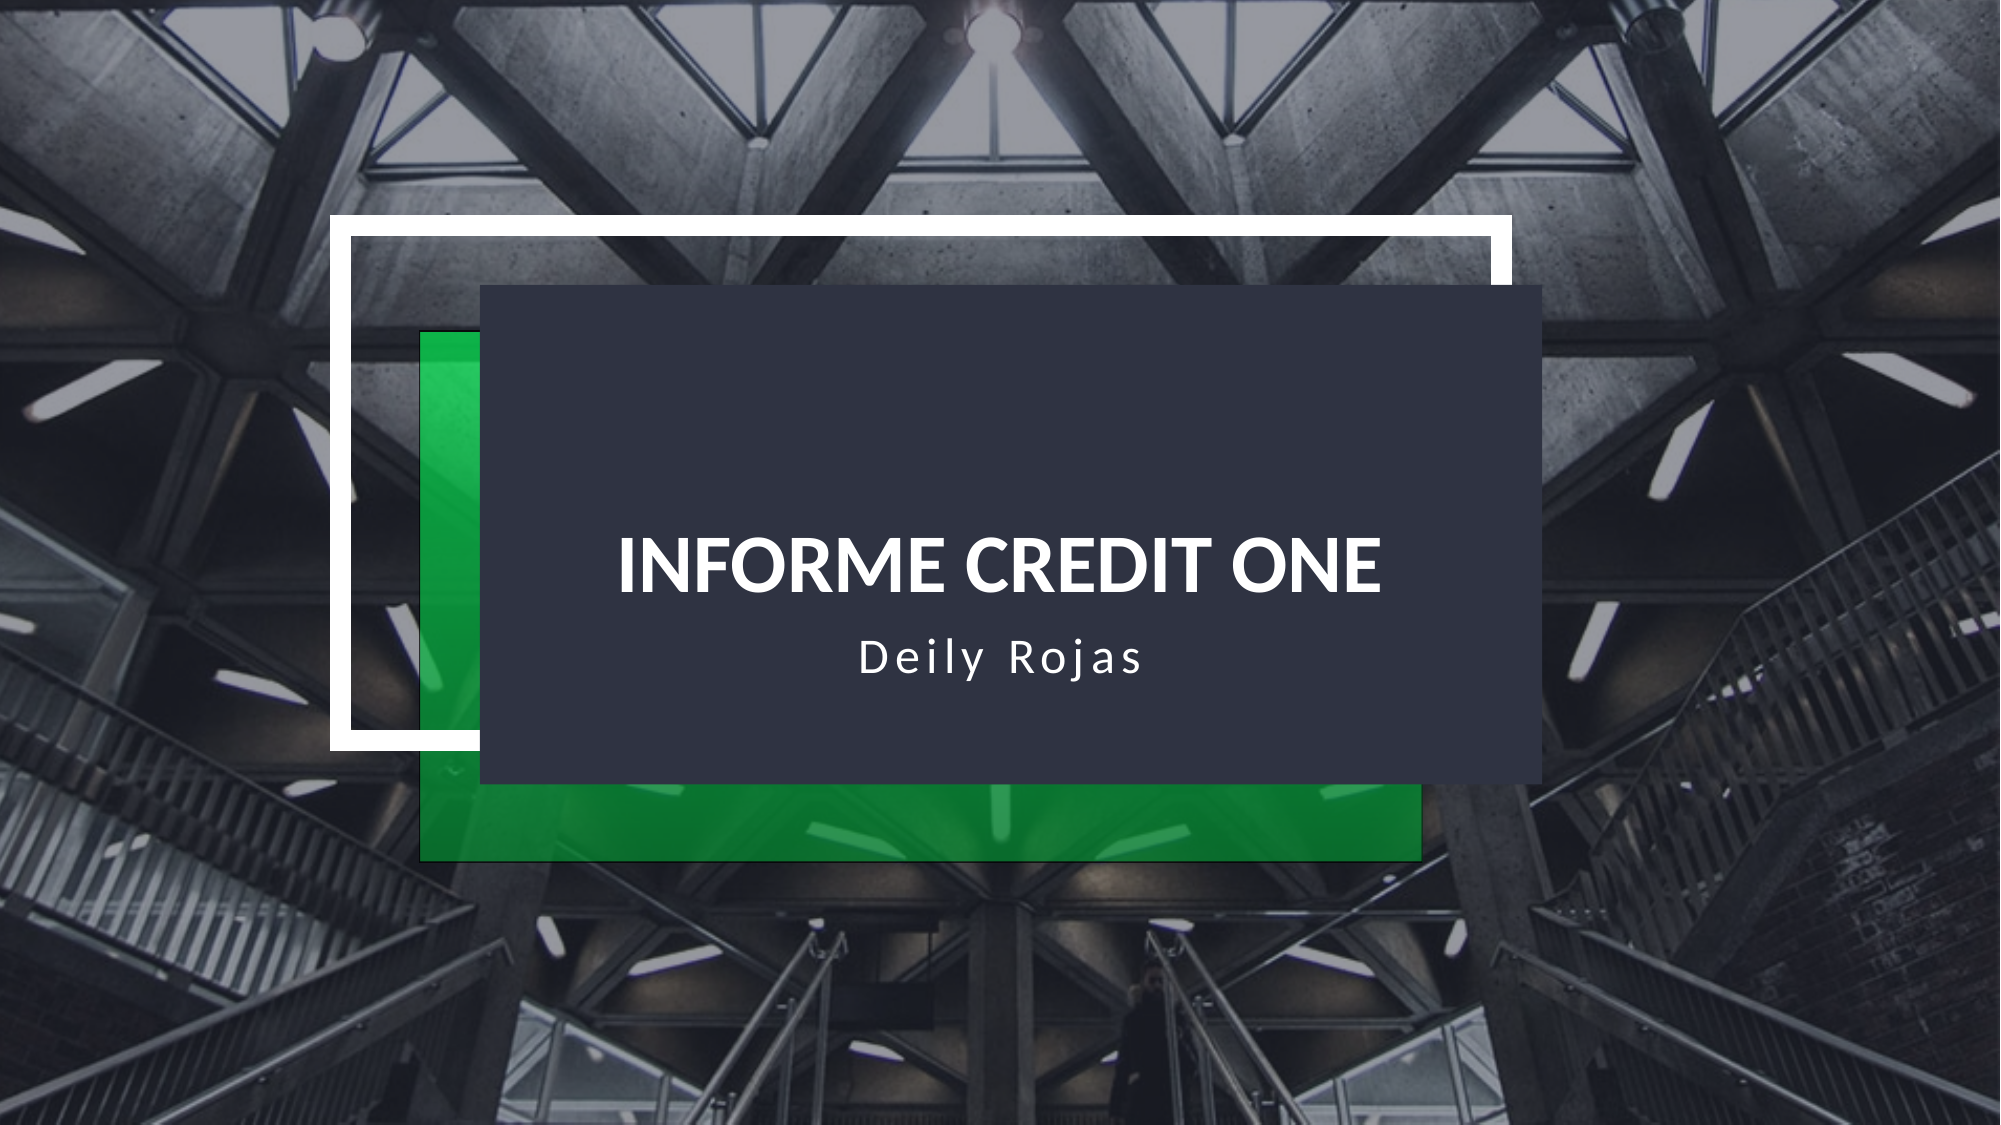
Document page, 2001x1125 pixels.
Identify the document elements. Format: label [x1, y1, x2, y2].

picture [0, 0, 2000, 1125]
text_box [340, 225, 1543, 863]
